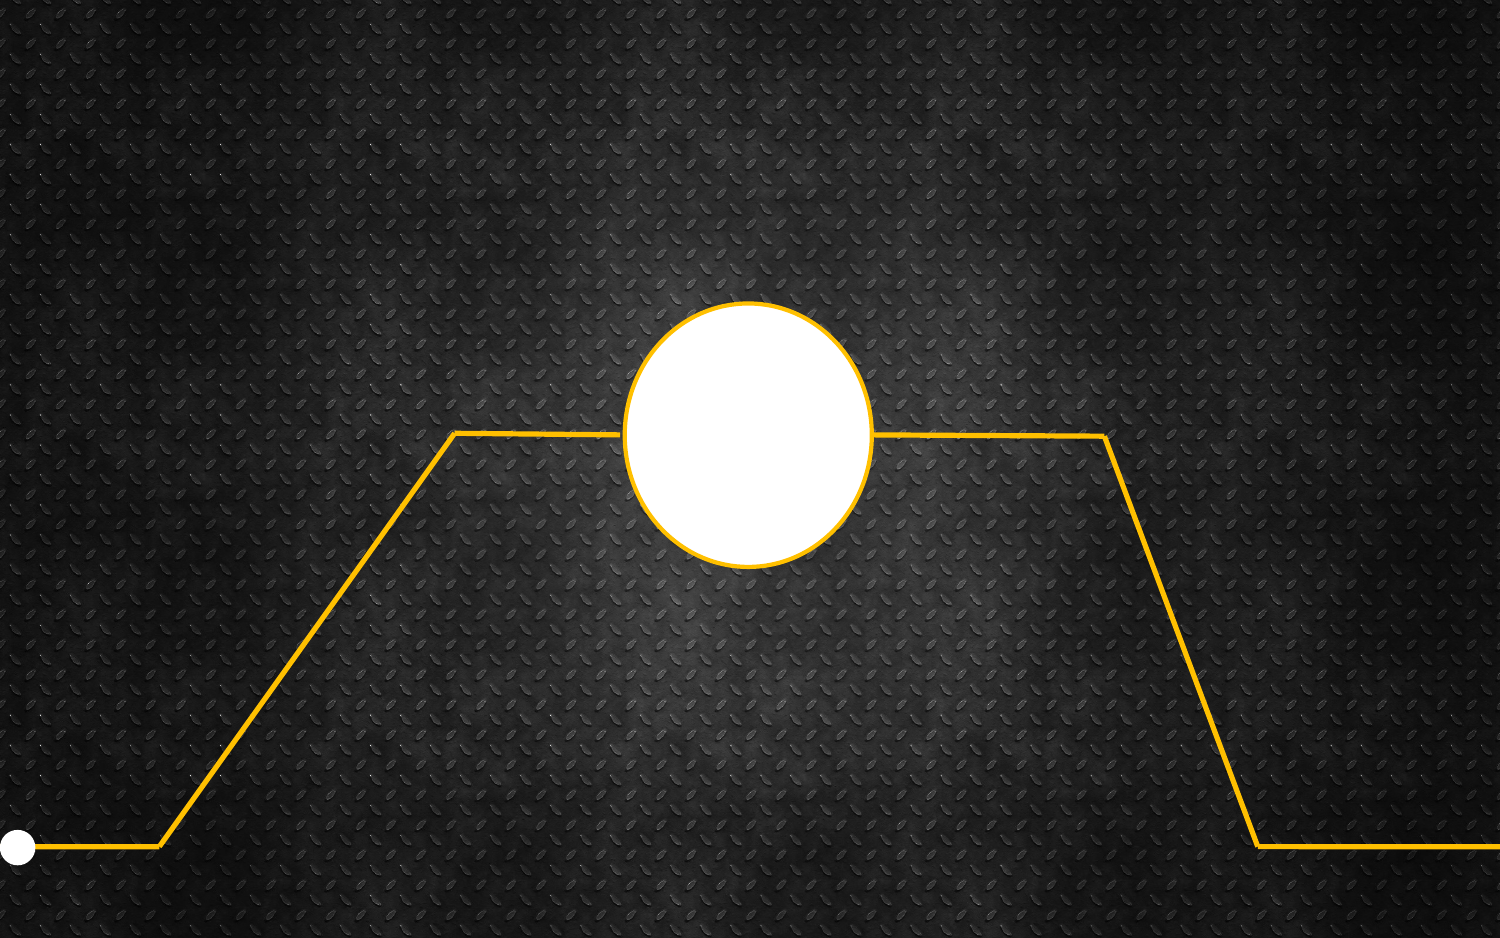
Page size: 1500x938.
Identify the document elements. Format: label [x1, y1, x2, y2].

text_box [624, 303, 873, 568]
text_box [0, 829, 36, 866]
slide_number [1074, 868, 1426, 920]
picture [0, 0, 1500, 938]
